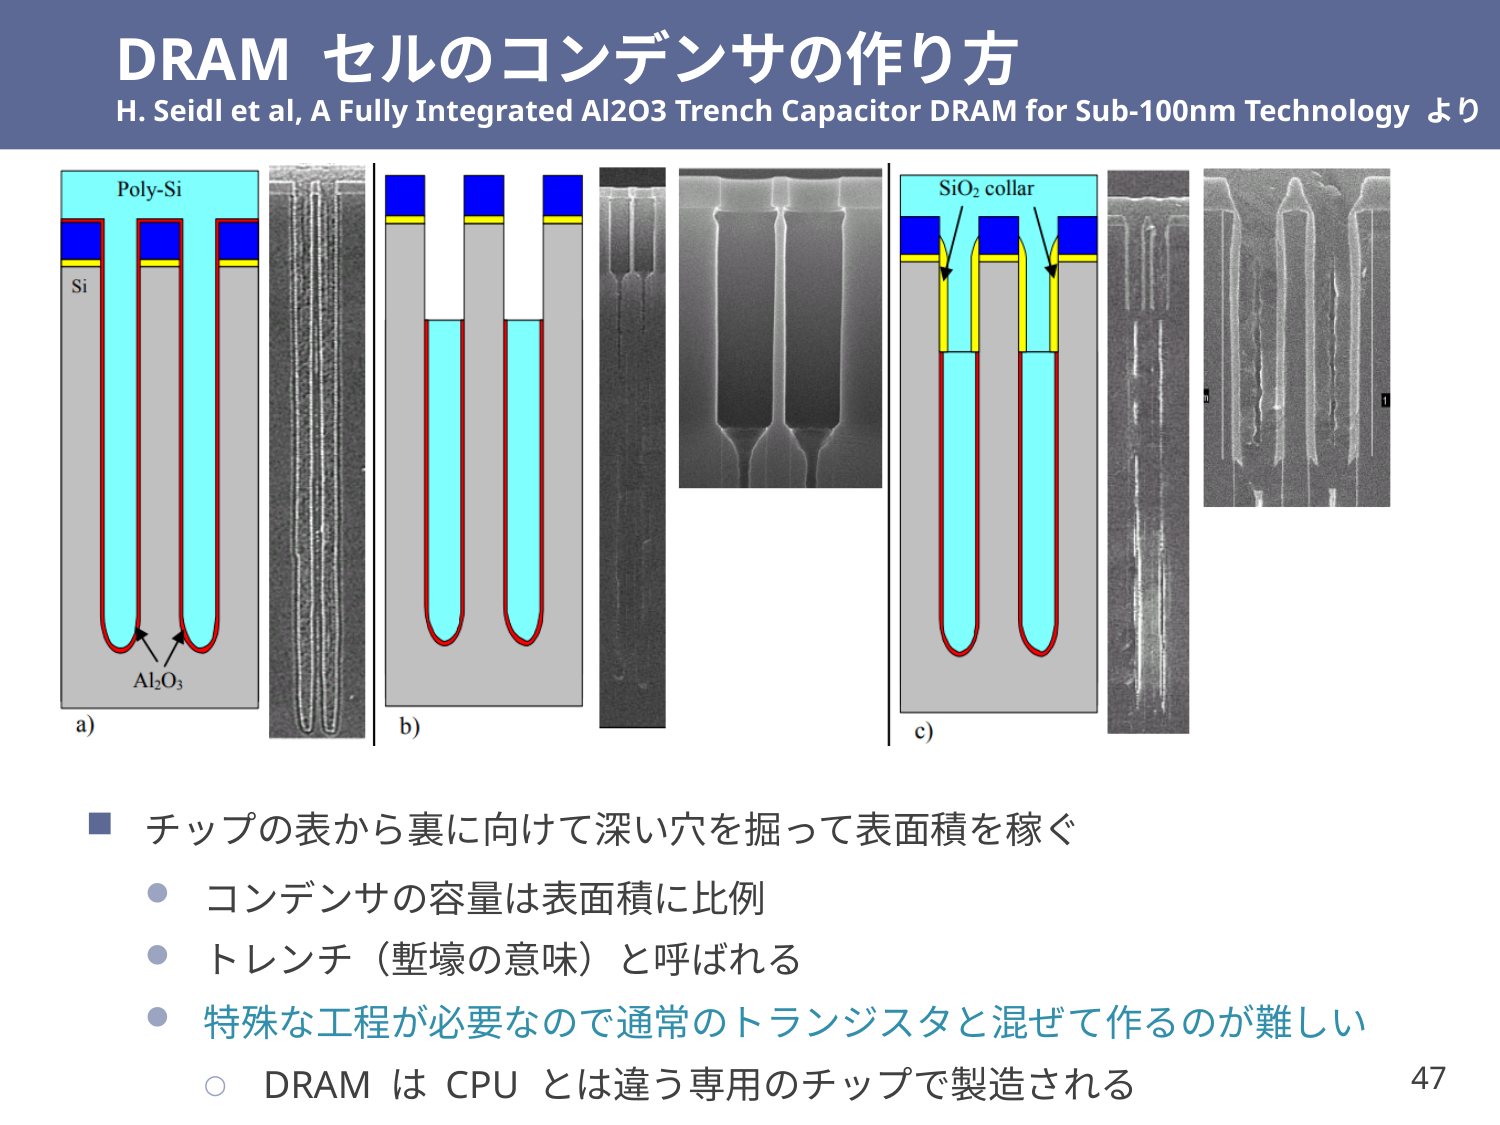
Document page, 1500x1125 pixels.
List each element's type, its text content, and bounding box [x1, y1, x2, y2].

picture [55, 163, 1397, 746]
title DRAM セルのコンデンサの作り方 H. Seidl et al, A Fully Integrated Al2O3 Trench Capacitor DRAM for Sub-100nm Technology より [100, 0, 1500, 150]
list チップの表から裏に向けて深い穴を掘って表面積を稼ぐ コンデンサの容量は表面積に比例 トレンチ（塹壕の意味）と呼ばれる 特殊な工程が必要なので通常のトランジスタと混ぜて作るのが難しい DRAM は CPU とは違う専用のチップで製造される [70, 916, 1430, 991]
